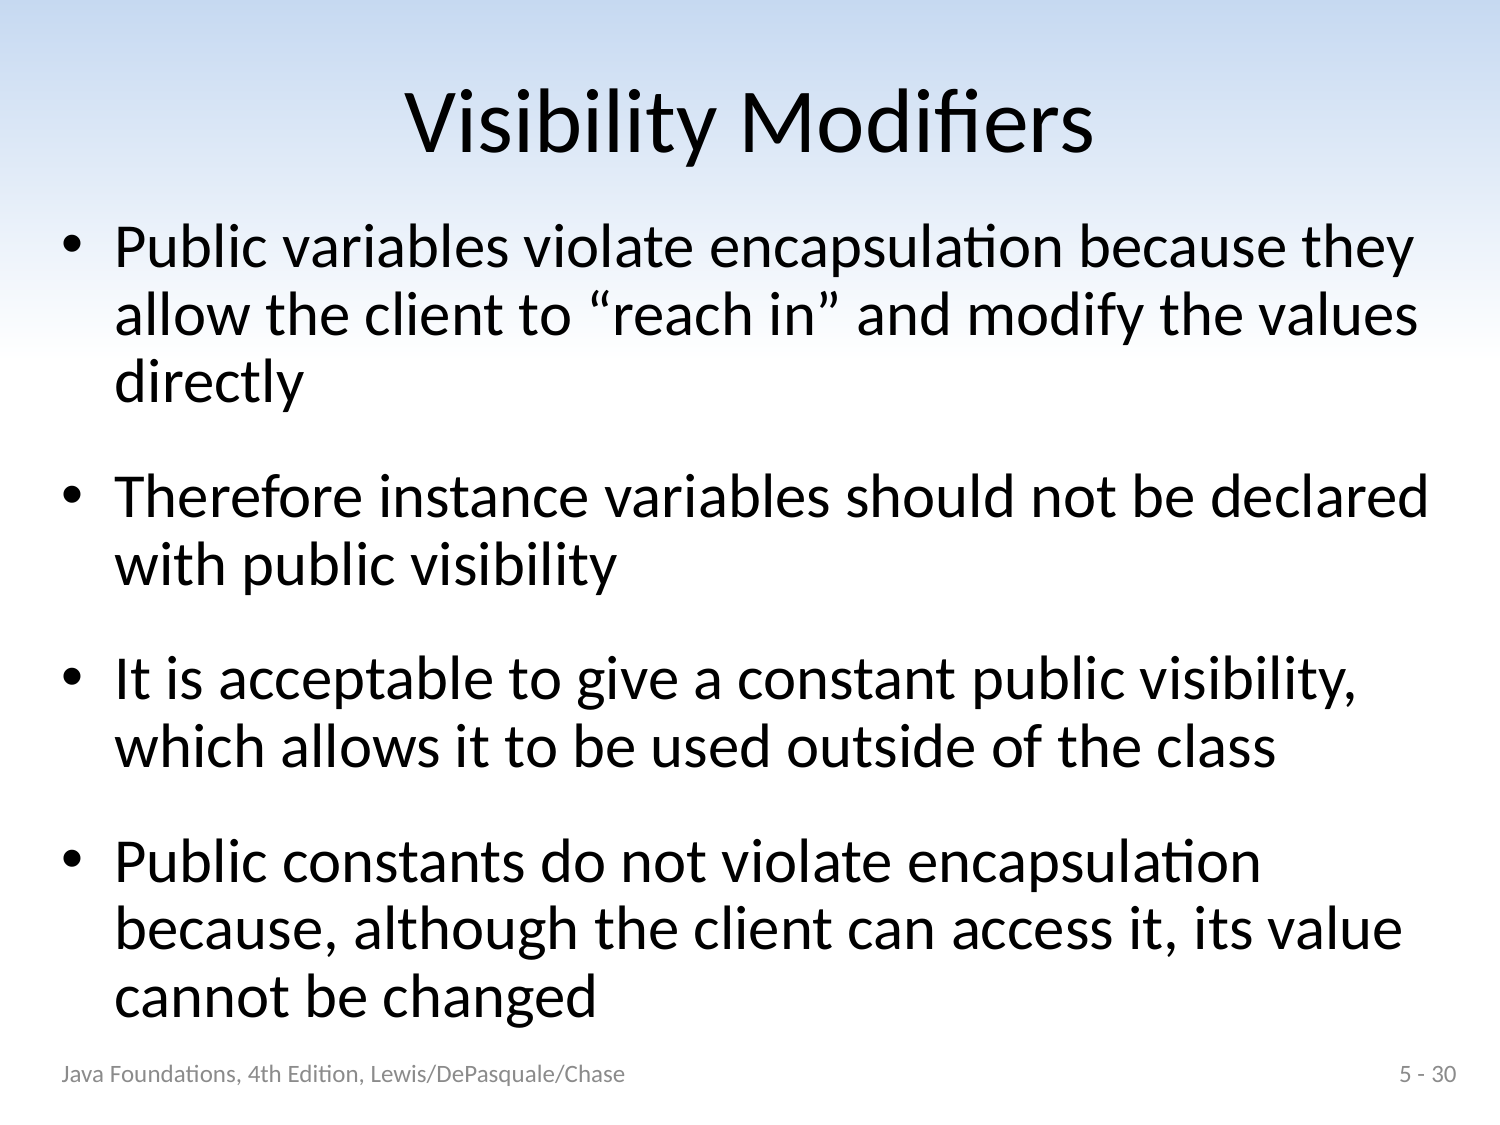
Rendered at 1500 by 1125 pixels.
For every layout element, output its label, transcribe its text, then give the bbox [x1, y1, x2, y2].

slide_number 5 - 30 [1121, 1042, 1472, 1103]
footer Java Foundations, 4th Edition, Lewis/DePasquale/Chase [46, 1042, 1121, 1103]
list Public variables violate encapsulation because they allow the client to “reach in” and modify the values directly Therefore instance variables should not be declared with public visibility It is acceptable to give a constant public visibility, which allows it to be used outside of the class Public constants do not violate encapsulation because, although the client can access it, its value cannot be changed [46, 205, 1473, 1043]
title Visibility Modifiers [28, 45, 1473, 186]
